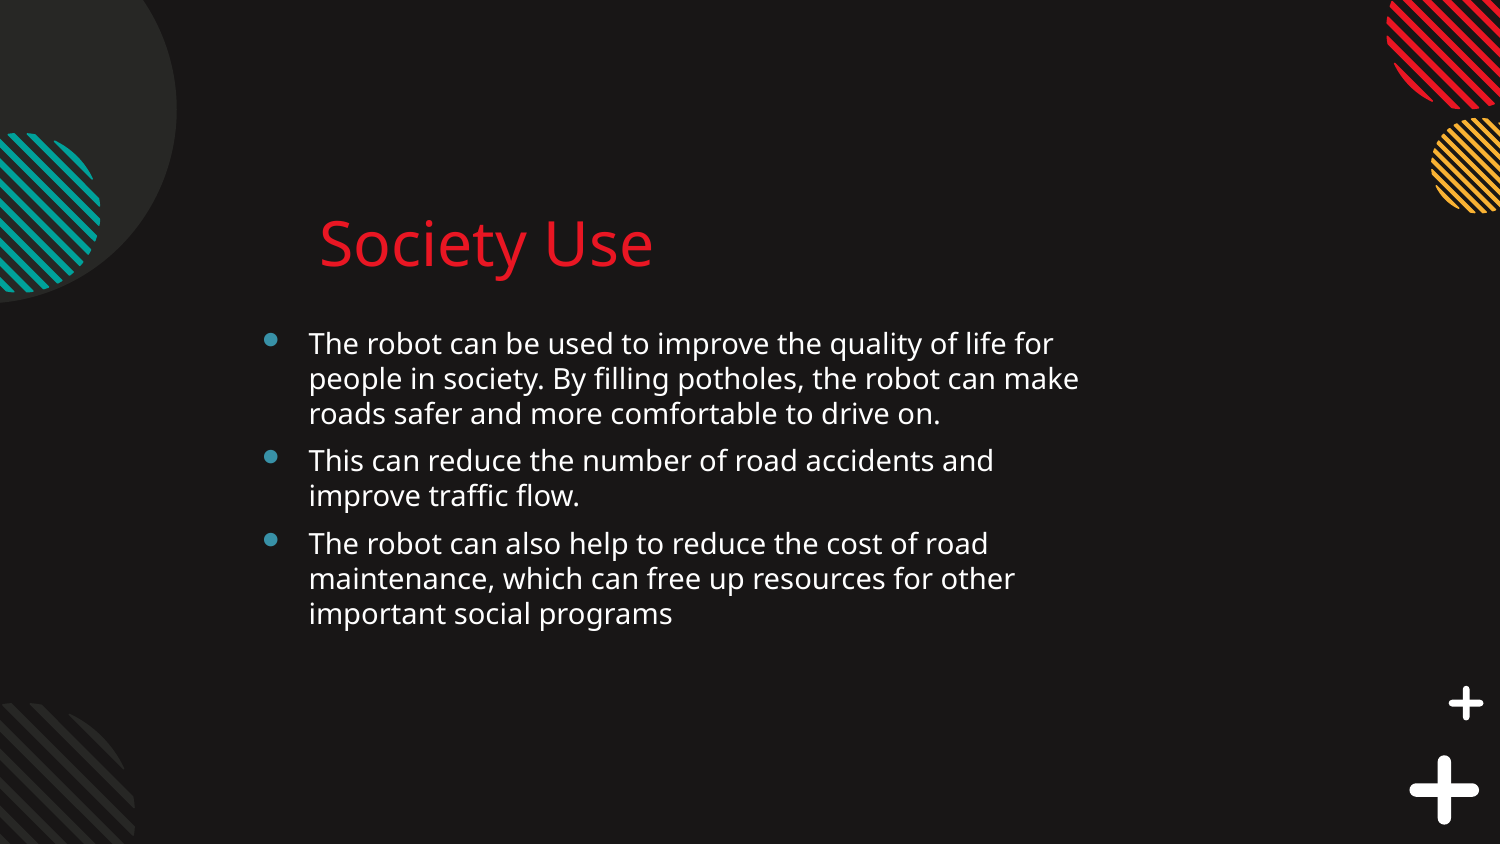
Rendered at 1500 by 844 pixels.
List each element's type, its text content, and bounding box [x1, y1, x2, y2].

text_box The robot can be used to improve the quality of life for people in society. By filling potholes, the robot can make roads safer and more comfortable to drive on. This can reduce the number of road accidents and improve traffic flow. The robot can also help to reduce the cost of road maintenance, which can free up resources for other important social programs [233, 310, 1106, 692]
title Society Use [163, 189, 811, 278]
